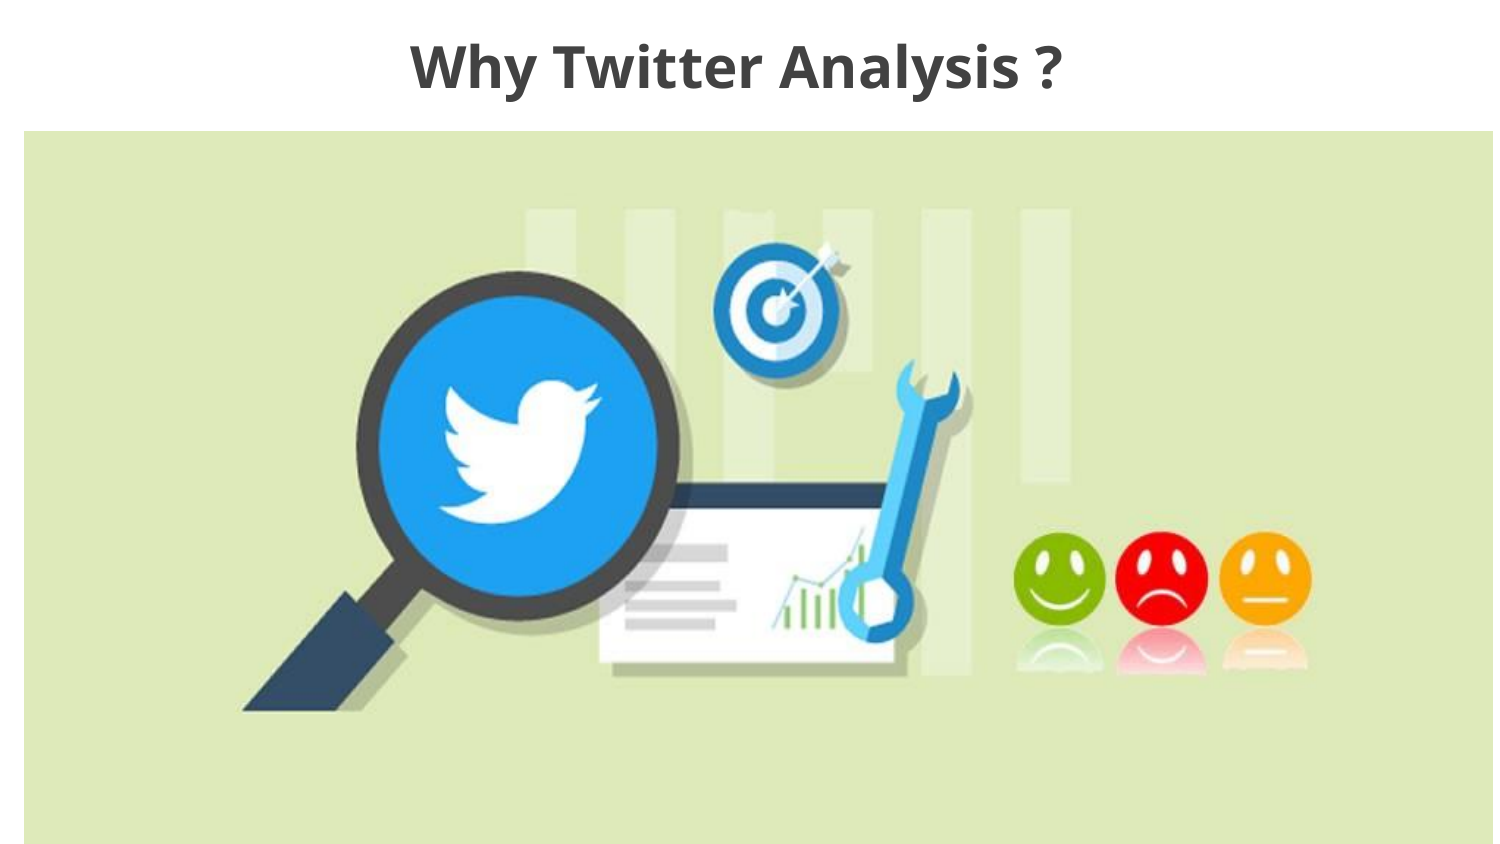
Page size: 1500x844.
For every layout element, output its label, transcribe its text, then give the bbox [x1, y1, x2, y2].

picture [24, 130, 1493, 844]
title Why Twitter Analysis ? [37, 15, 1436, 110]
